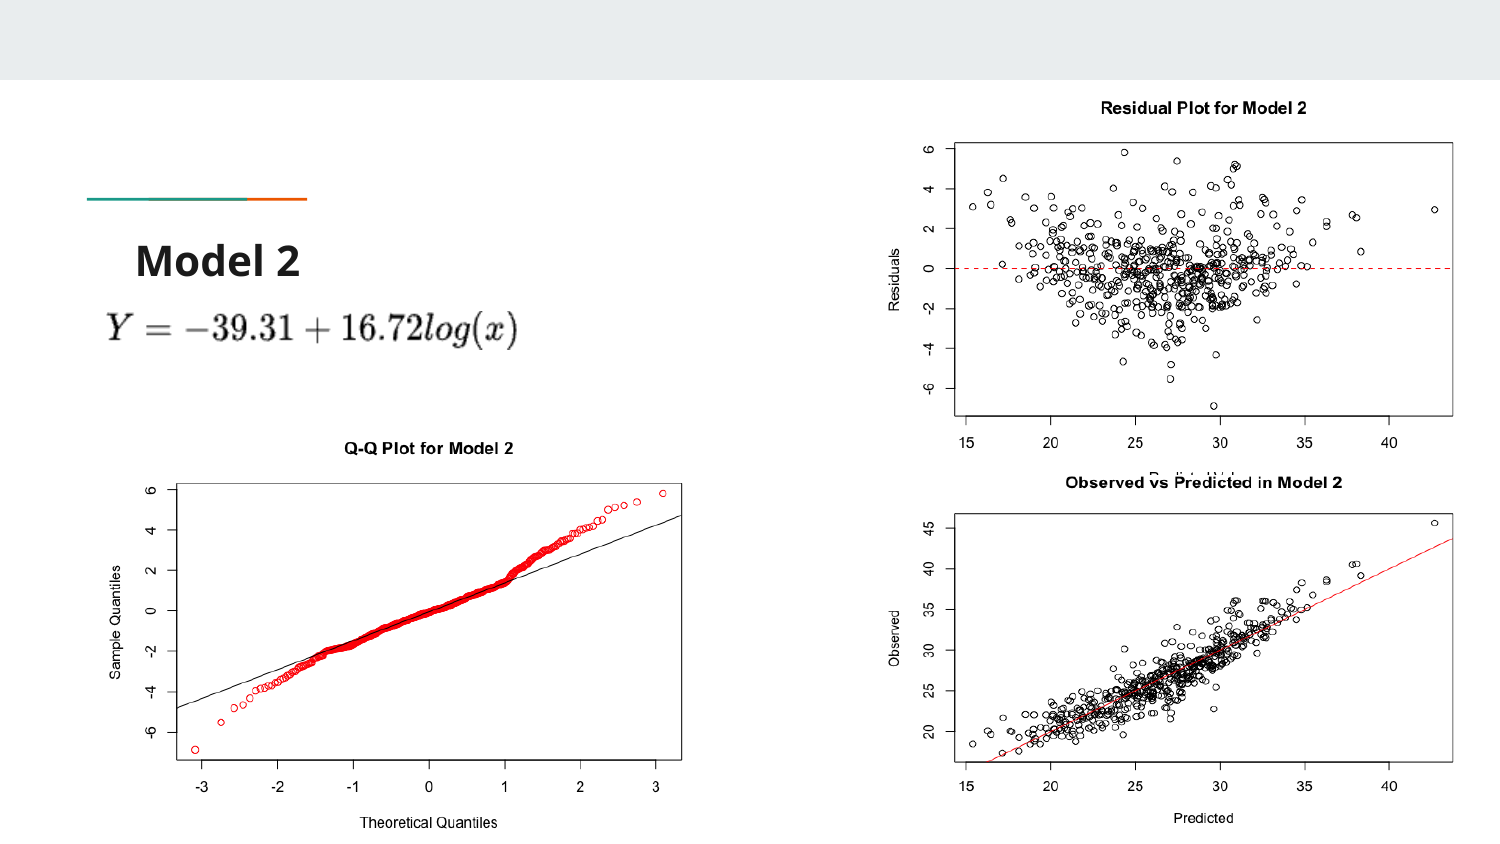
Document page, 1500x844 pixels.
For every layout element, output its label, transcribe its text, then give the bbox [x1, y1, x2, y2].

picture [882, 100, 1490, 833]
picture [105, 311, 521, 350]
picture [104, 421, 719, 839]
title Model 2 [119, 216, 877, 305]
